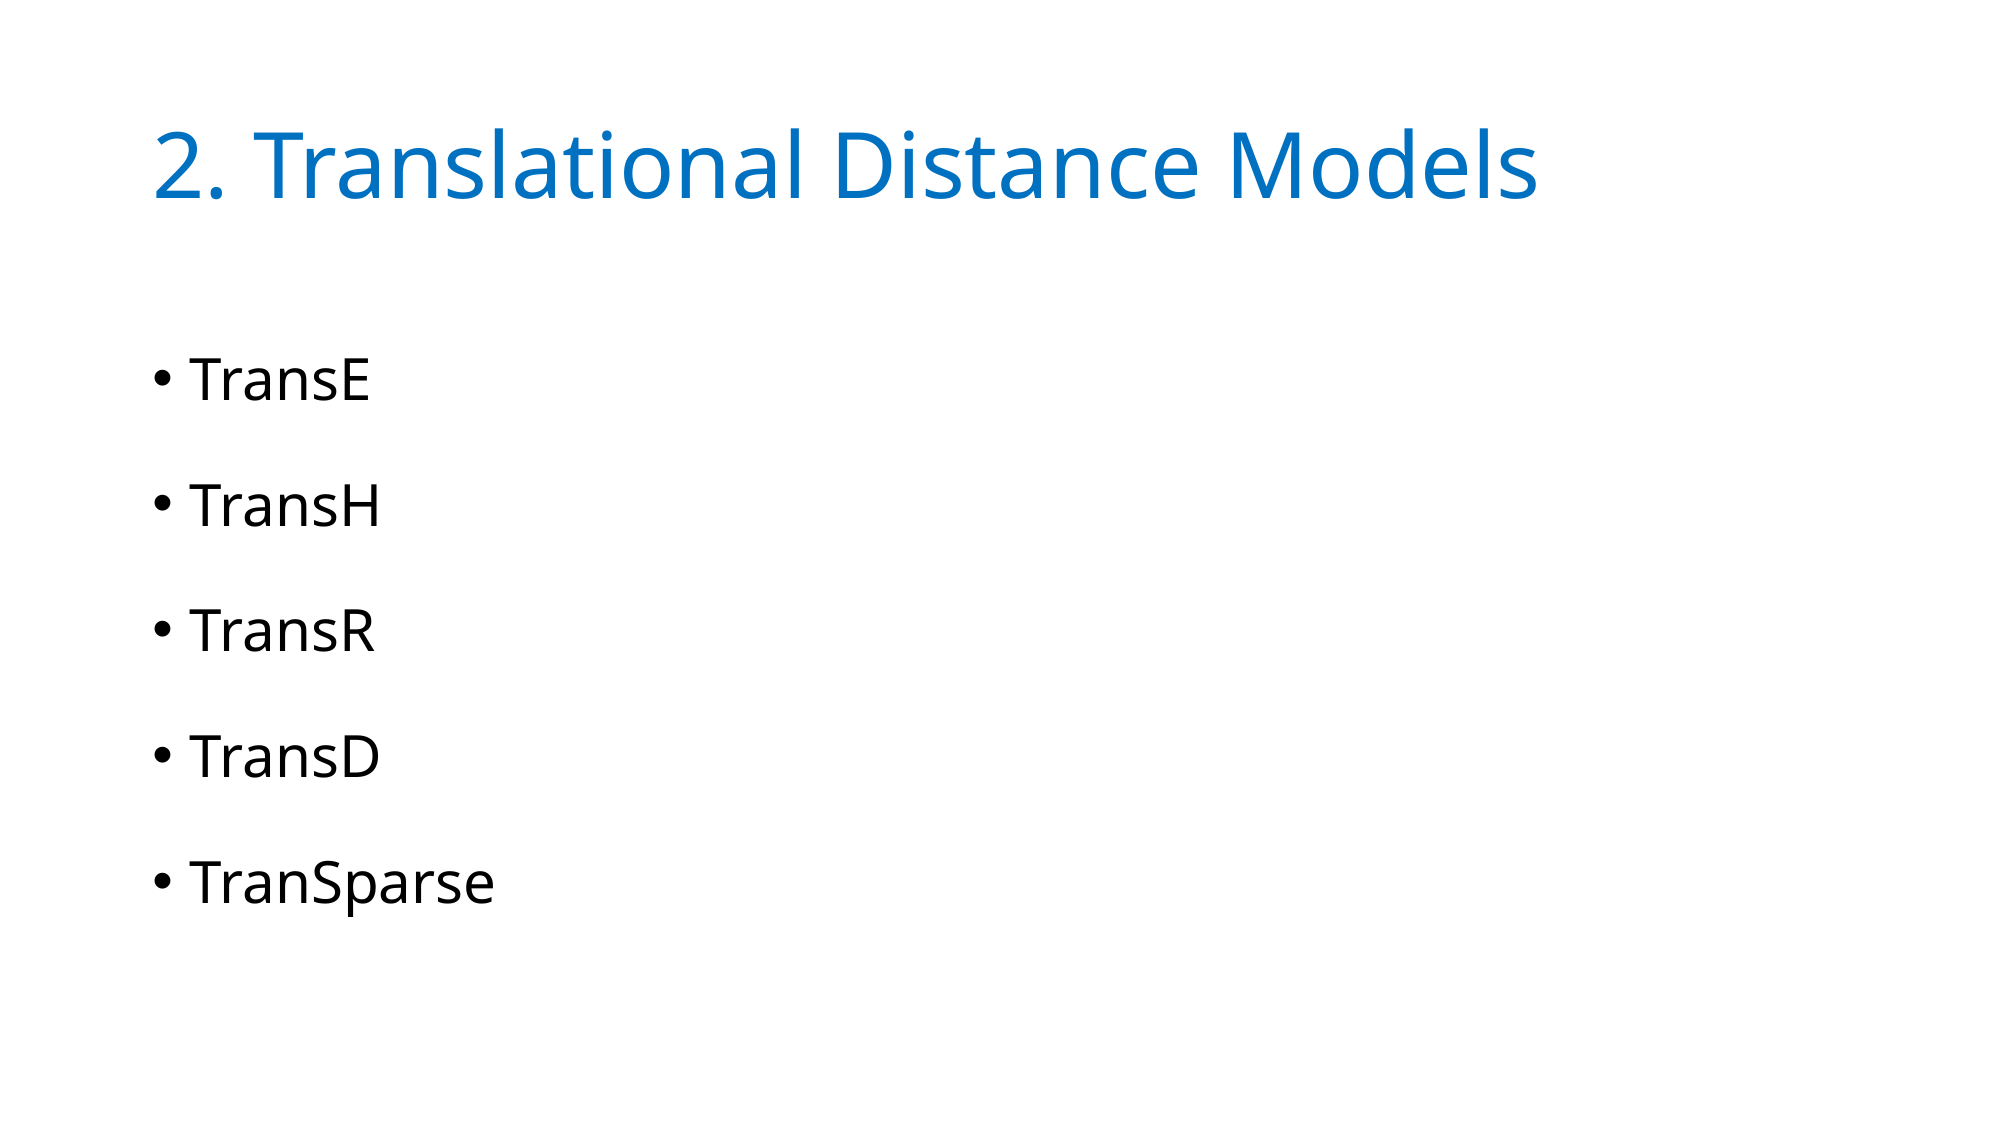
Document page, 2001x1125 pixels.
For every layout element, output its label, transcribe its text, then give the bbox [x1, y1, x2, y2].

title 2. Translational Distance Models [137, 59, 1863, 278]
list TransE TransH TransR TransD TranSparse [137, 299, 1863, 1014]
